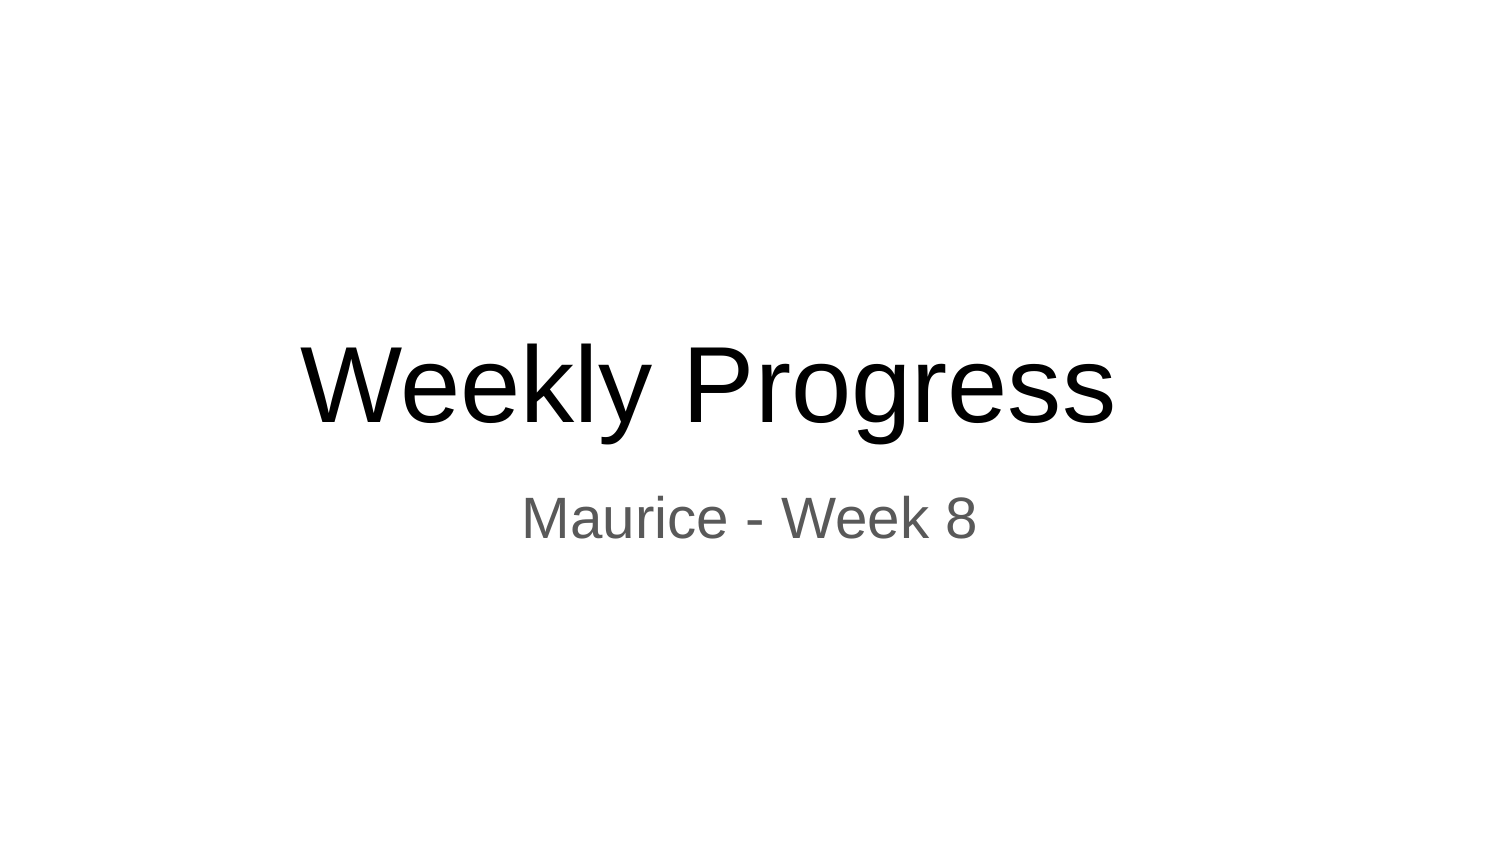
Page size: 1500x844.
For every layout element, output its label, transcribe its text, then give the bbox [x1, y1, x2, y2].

subtitle Maurice - Week 8 [51, 464, 1449, 595]
title Weekly Progress [51, 122, 1449, 459]
